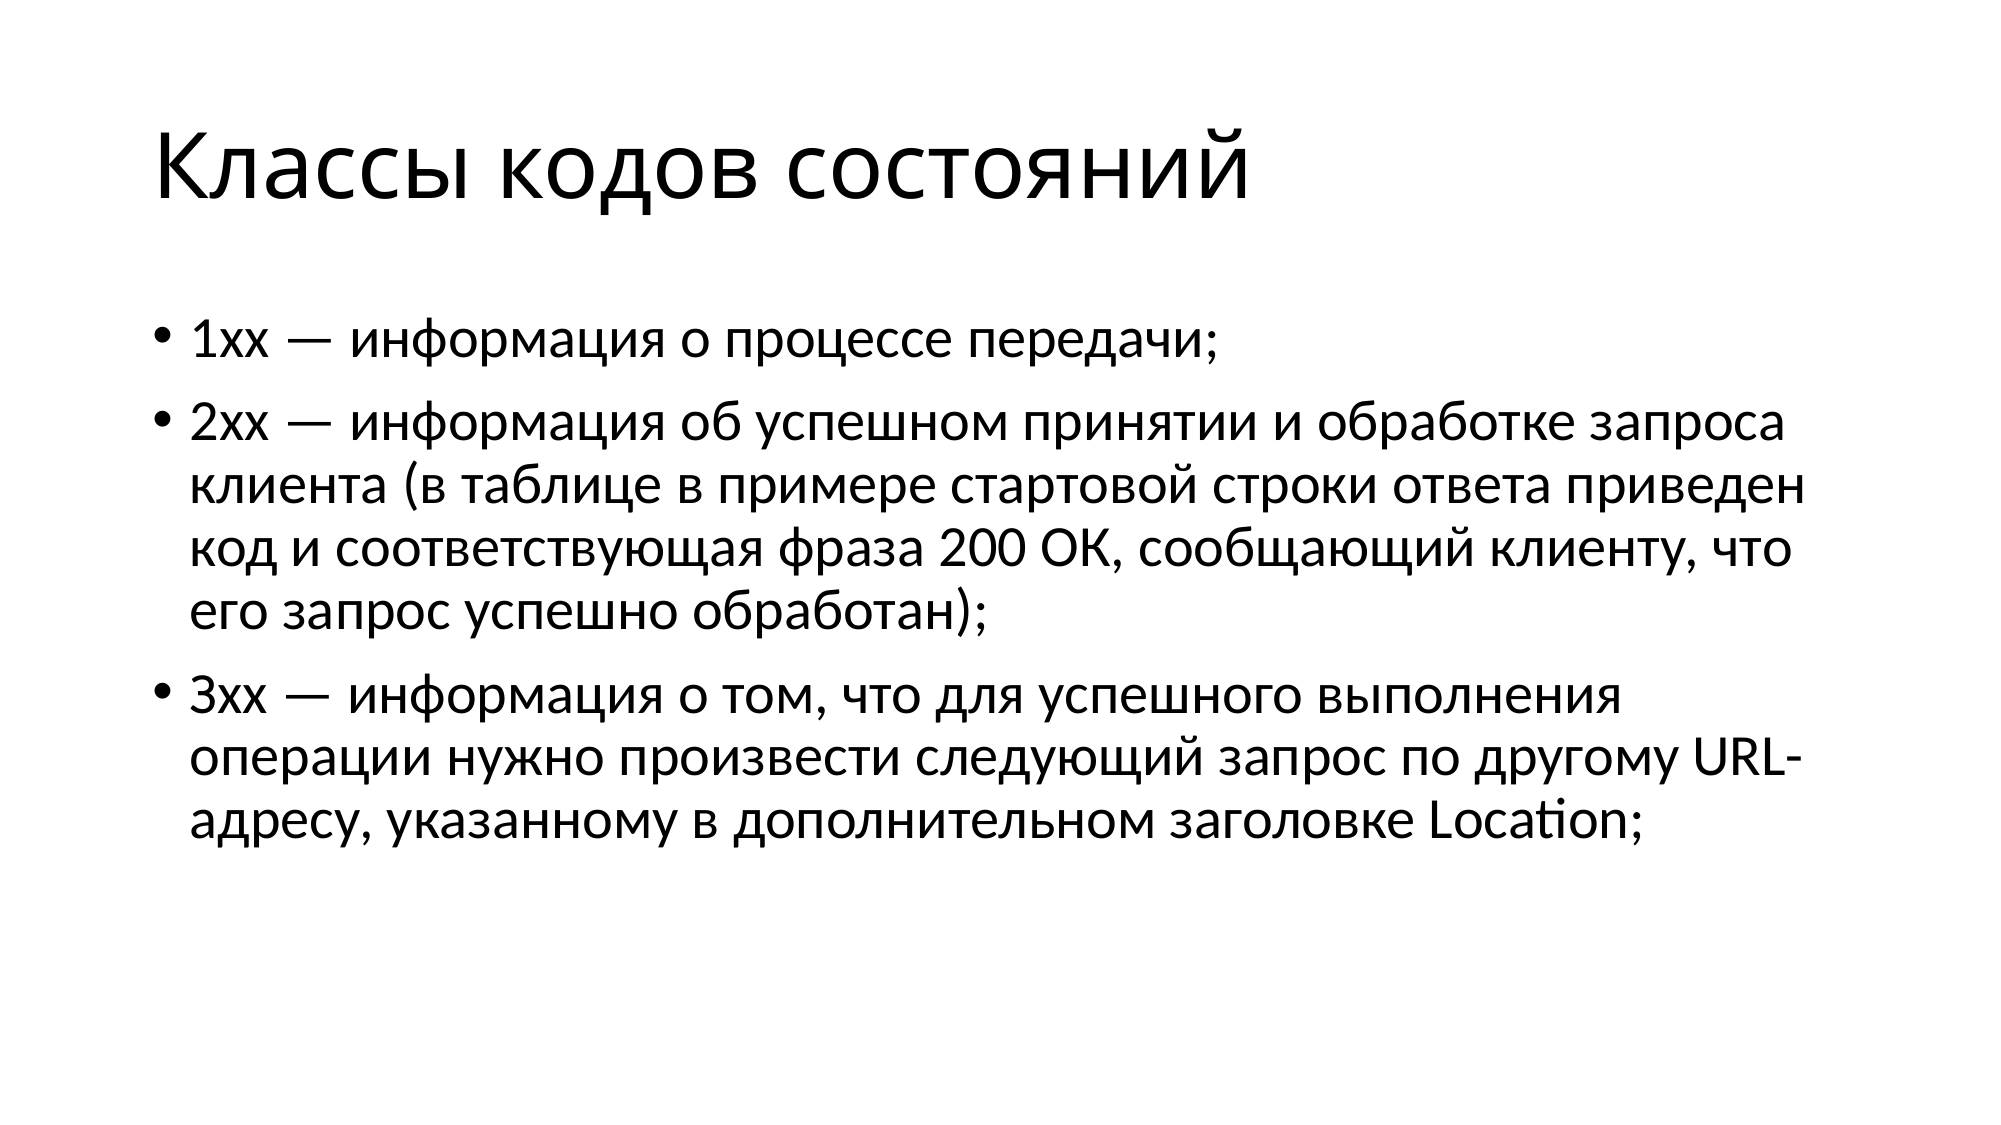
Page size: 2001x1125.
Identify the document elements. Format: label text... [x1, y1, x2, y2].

title Классы кодов состояний [137, 59, 1863, 278]
list 1хх — информация о процессе передачи; 2хх — информация об успешном принятии и обработке запроса клиента (в таблице в примере стартовой строки ответа приведен код и соответствующая фраза 200 ОК, сообщающий клиенту, что его запрос успешно обработан); Зхх — информация о том, что для успешного выполнения операции нужно произвести следующий запрос по другому URL-адресу, указанному в дополнительном заголовке Location; [137, 299, 1863, 1014]
